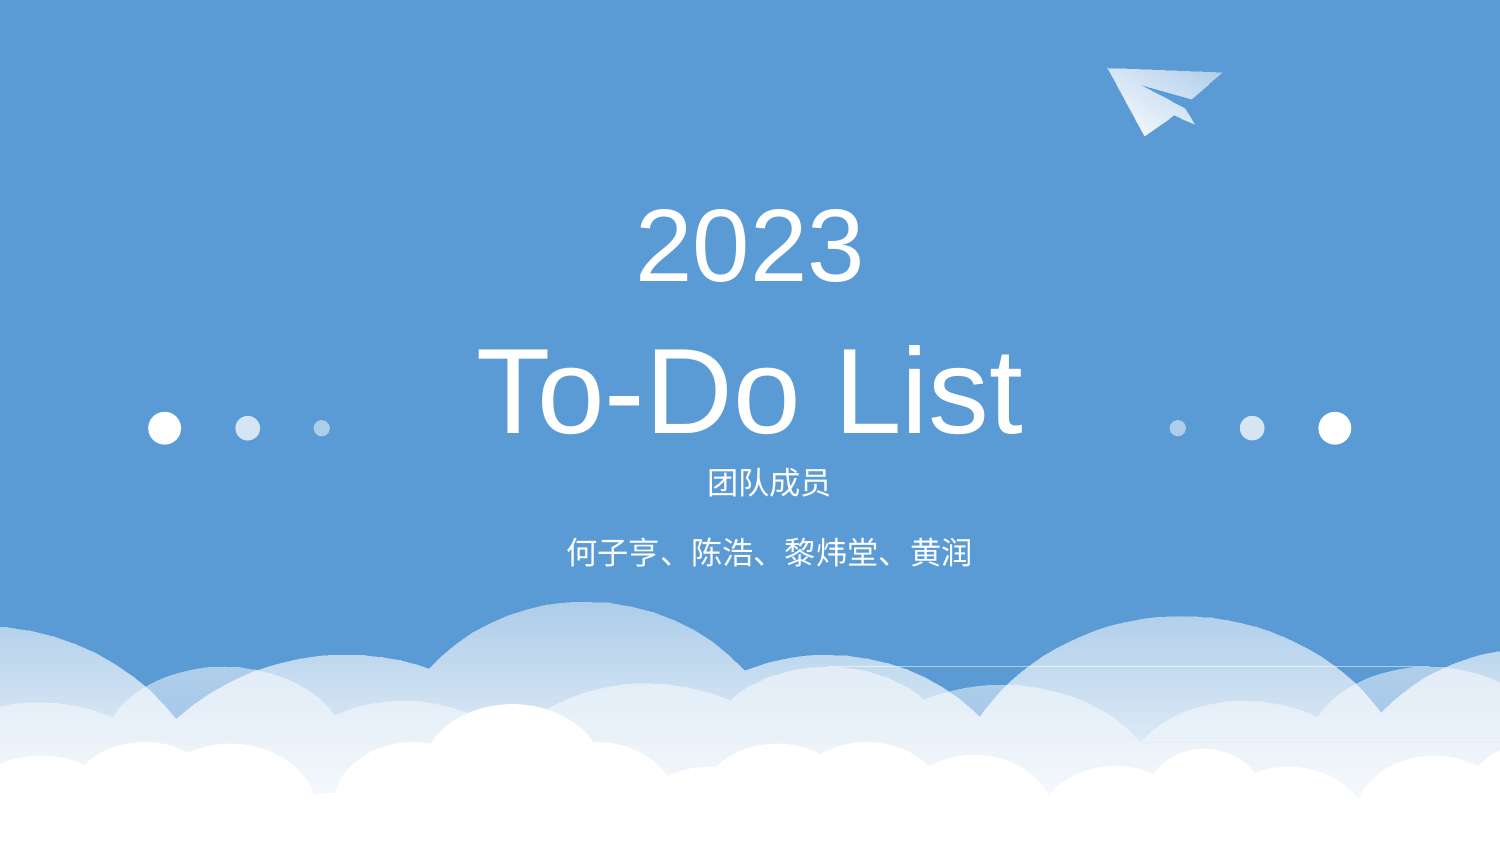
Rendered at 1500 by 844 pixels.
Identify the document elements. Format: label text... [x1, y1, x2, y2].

text_box To-Do List [286, 288, 1214, 468]
text_box 2023 [527, 153, 973, 288]
subtitle 团队成员 何子亨、陈浩、黎炜堂、黄润 [355, 468, 1184, 583]
